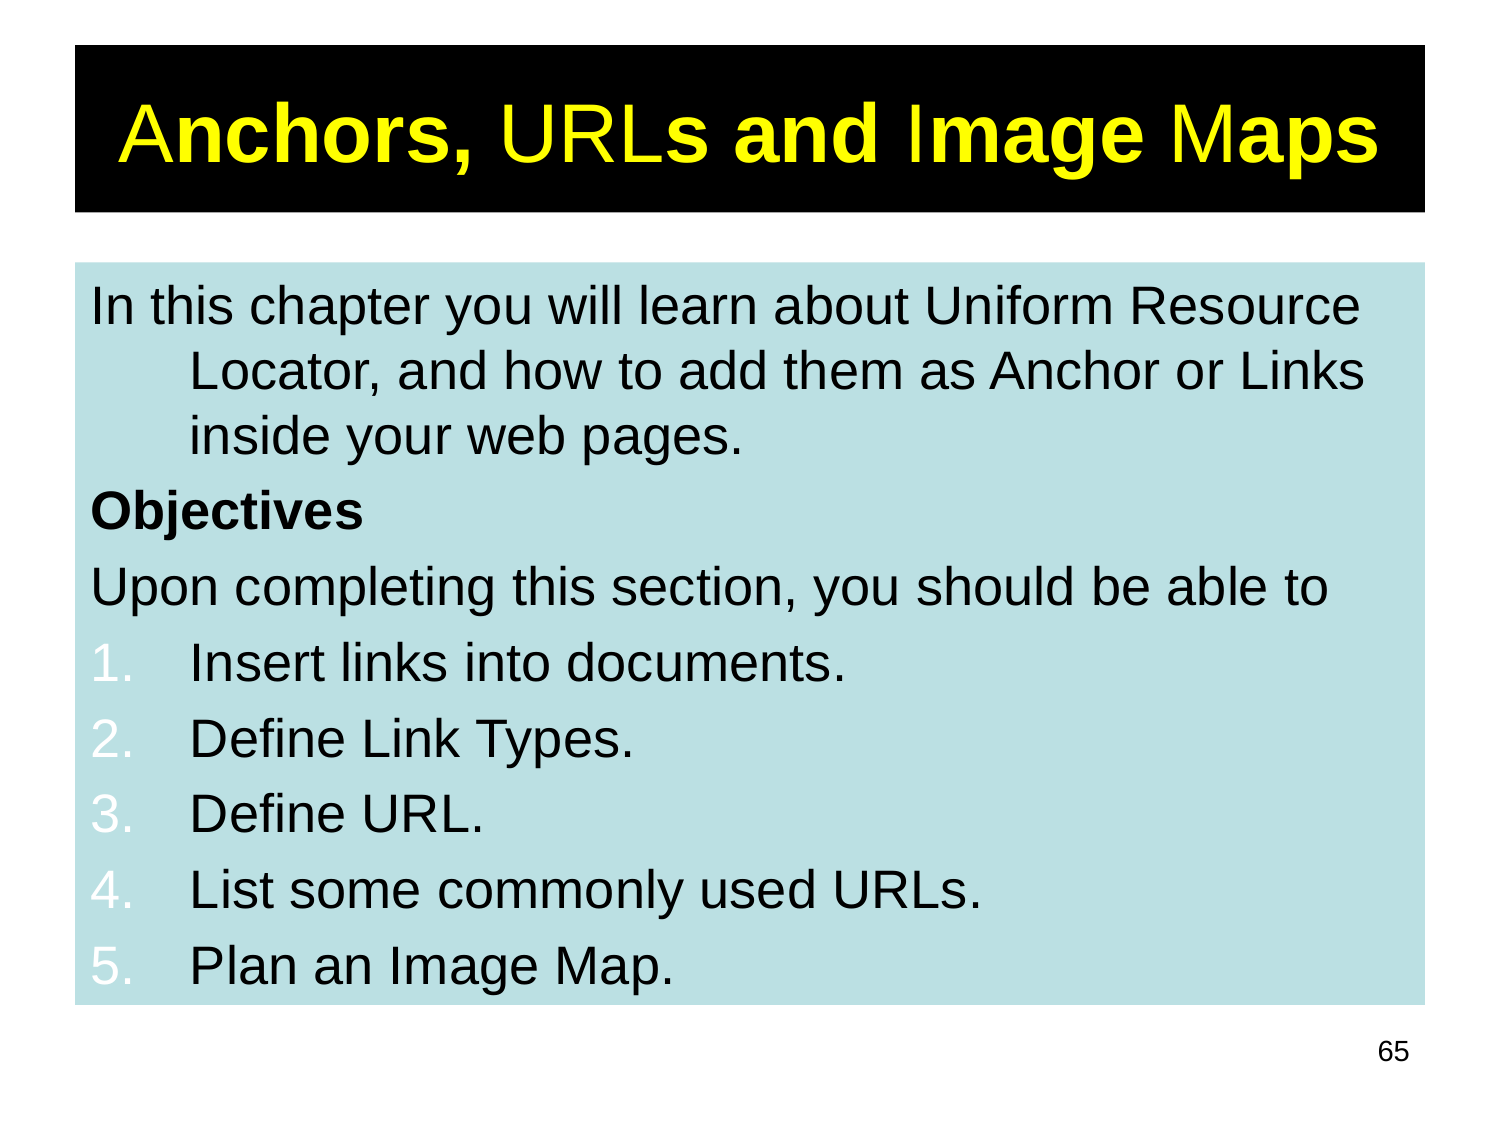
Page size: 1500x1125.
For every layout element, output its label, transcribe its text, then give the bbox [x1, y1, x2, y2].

list In this chapter you will learn about Uniform Resource Locator, and how to add them as Anchor or Links inside your web pages. Objectives Upon completing this section, you should be able to Insert links into documents. Define Link Types. Define URL. List some commonly used URLs. Plan an Image Map. [75, 262, 1425, 1005]
title Anchors, URLs and Image Maps [75, 45, 1425, 213]
text_box ‹#› [1074, 1024, 1425, 1103]
